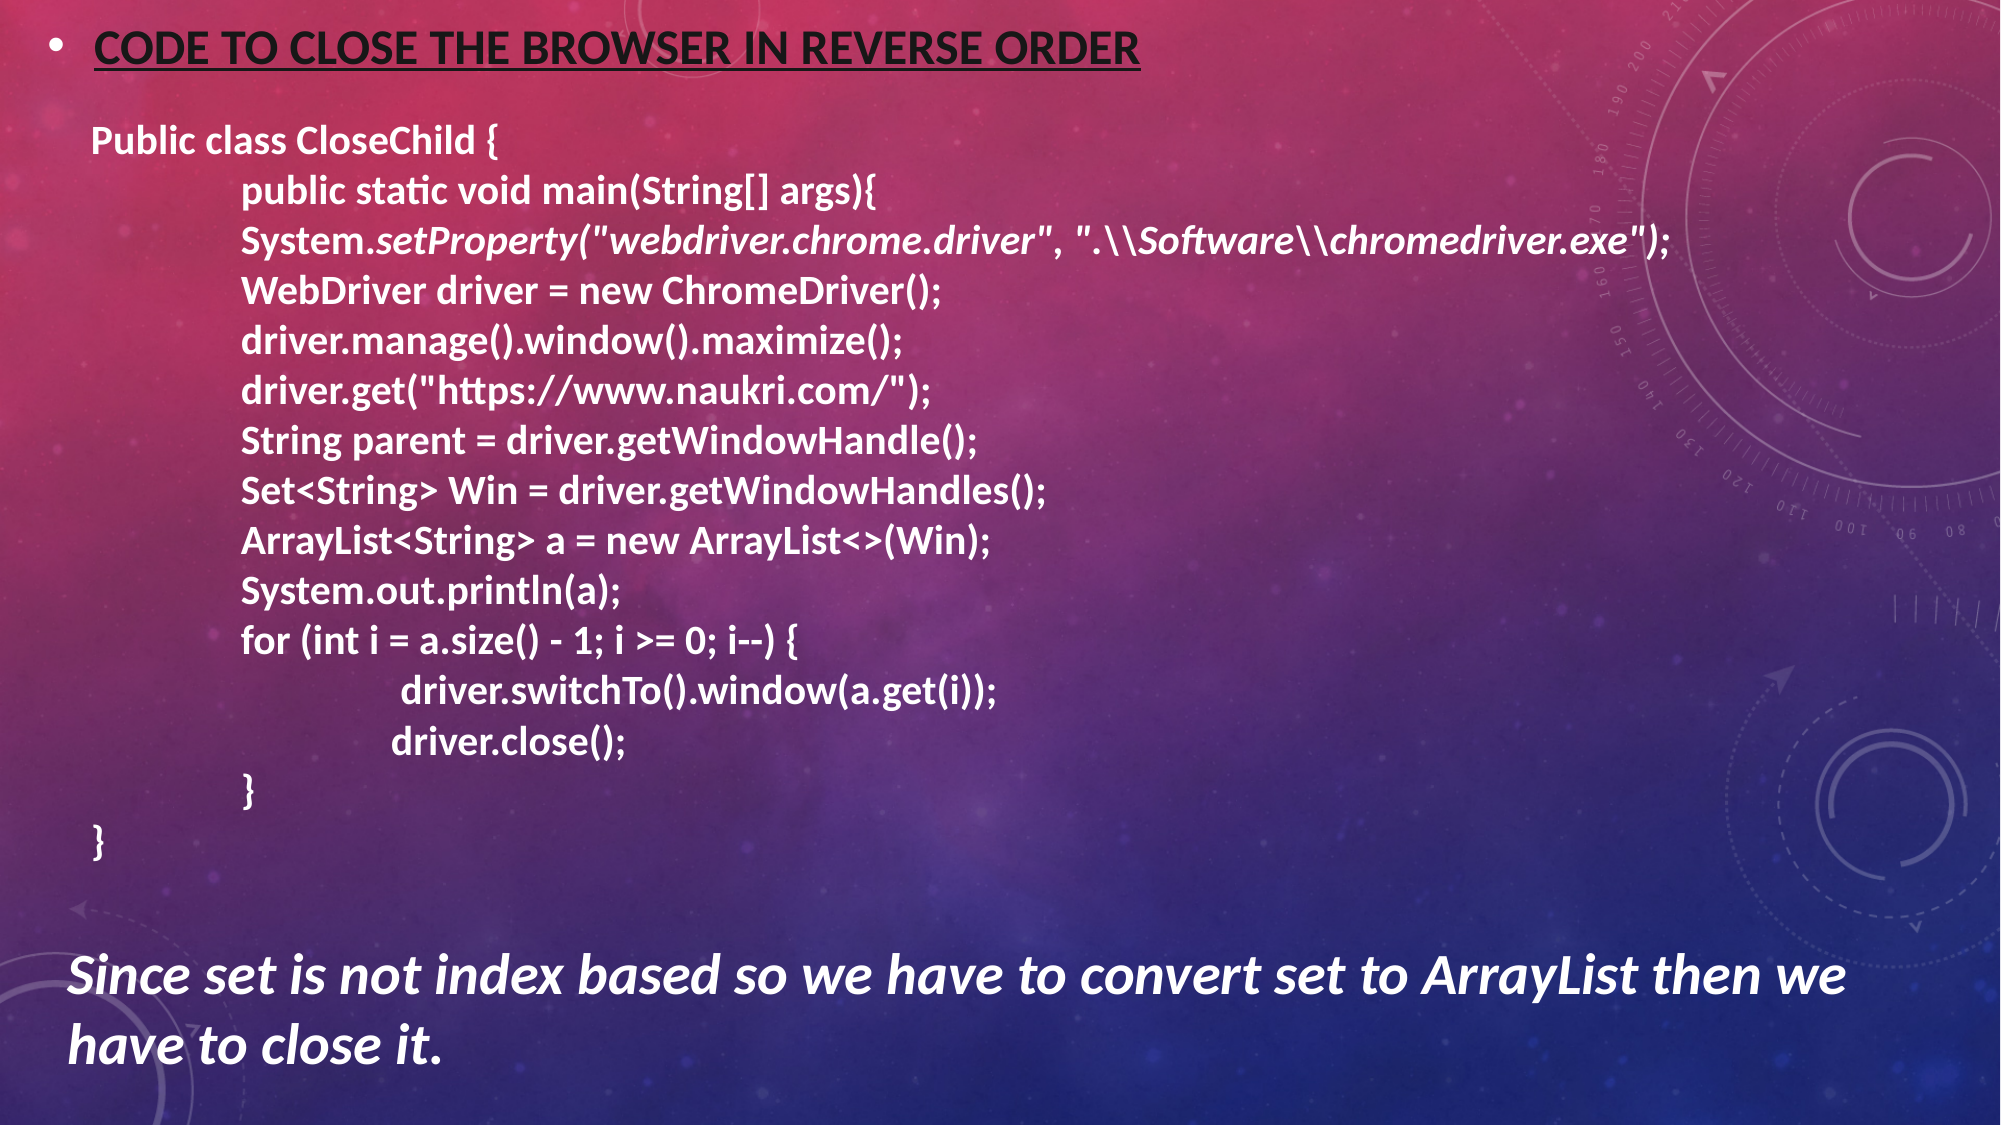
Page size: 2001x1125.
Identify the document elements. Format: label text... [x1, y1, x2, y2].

picture [0, 0, 2001, 1125]
text_box Public class CloseChild { public static void main(String[] args){ System.setProperty("webdriver.chrome.driver", ".\\Software\\chromedriver.exe"); WebDriver driver = new ChromeDriver(); driver.manage().window().maximize(); driver.get("https://www.naukri.com/"); String parent = driver.getWindowHandle(); Set<String> Win = driver.getWindowHandles(); ArrayList<String> a = new ArrayList<>(Win); System.out.println(a); for (int i = a.size() - 1; i >= 0; i--) { driver.switchTo().window(a.get(i)); driver.close(); } } [76, 105, 1809, 921]
text_box Since set is not index based so we have to convert set to ArrayList then we have to close it. [52, 928, 1965, 1125]
list CODE TO CLOSE THE BROWSER IN REVERSE ORDER [32, 7, 1695, 153]
